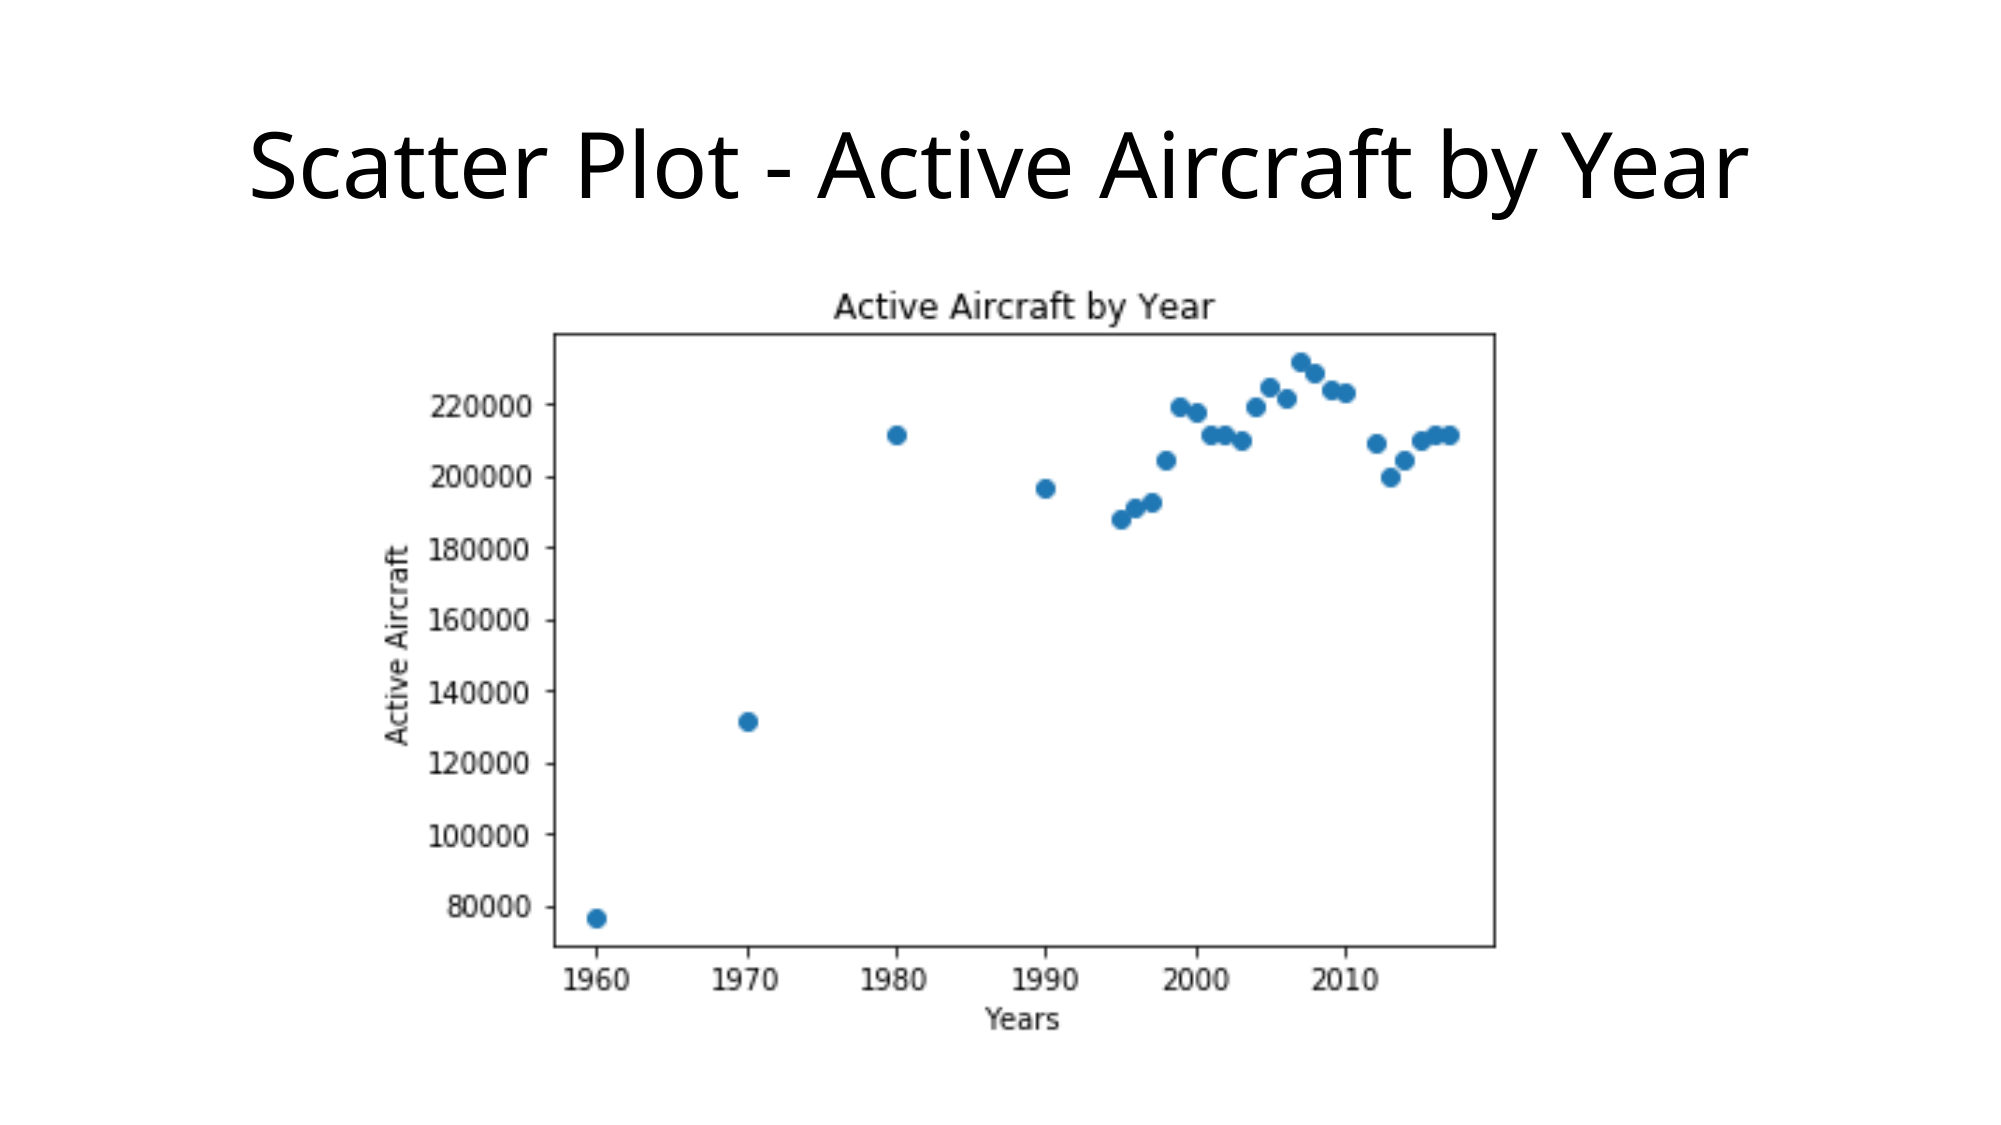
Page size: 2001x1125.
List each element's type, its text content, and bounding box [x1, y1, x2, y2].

title Scatter Plot - Active Aircraft by Year [137, 59, 1863, 278]
picture [369, 272, 1511, 1053]
